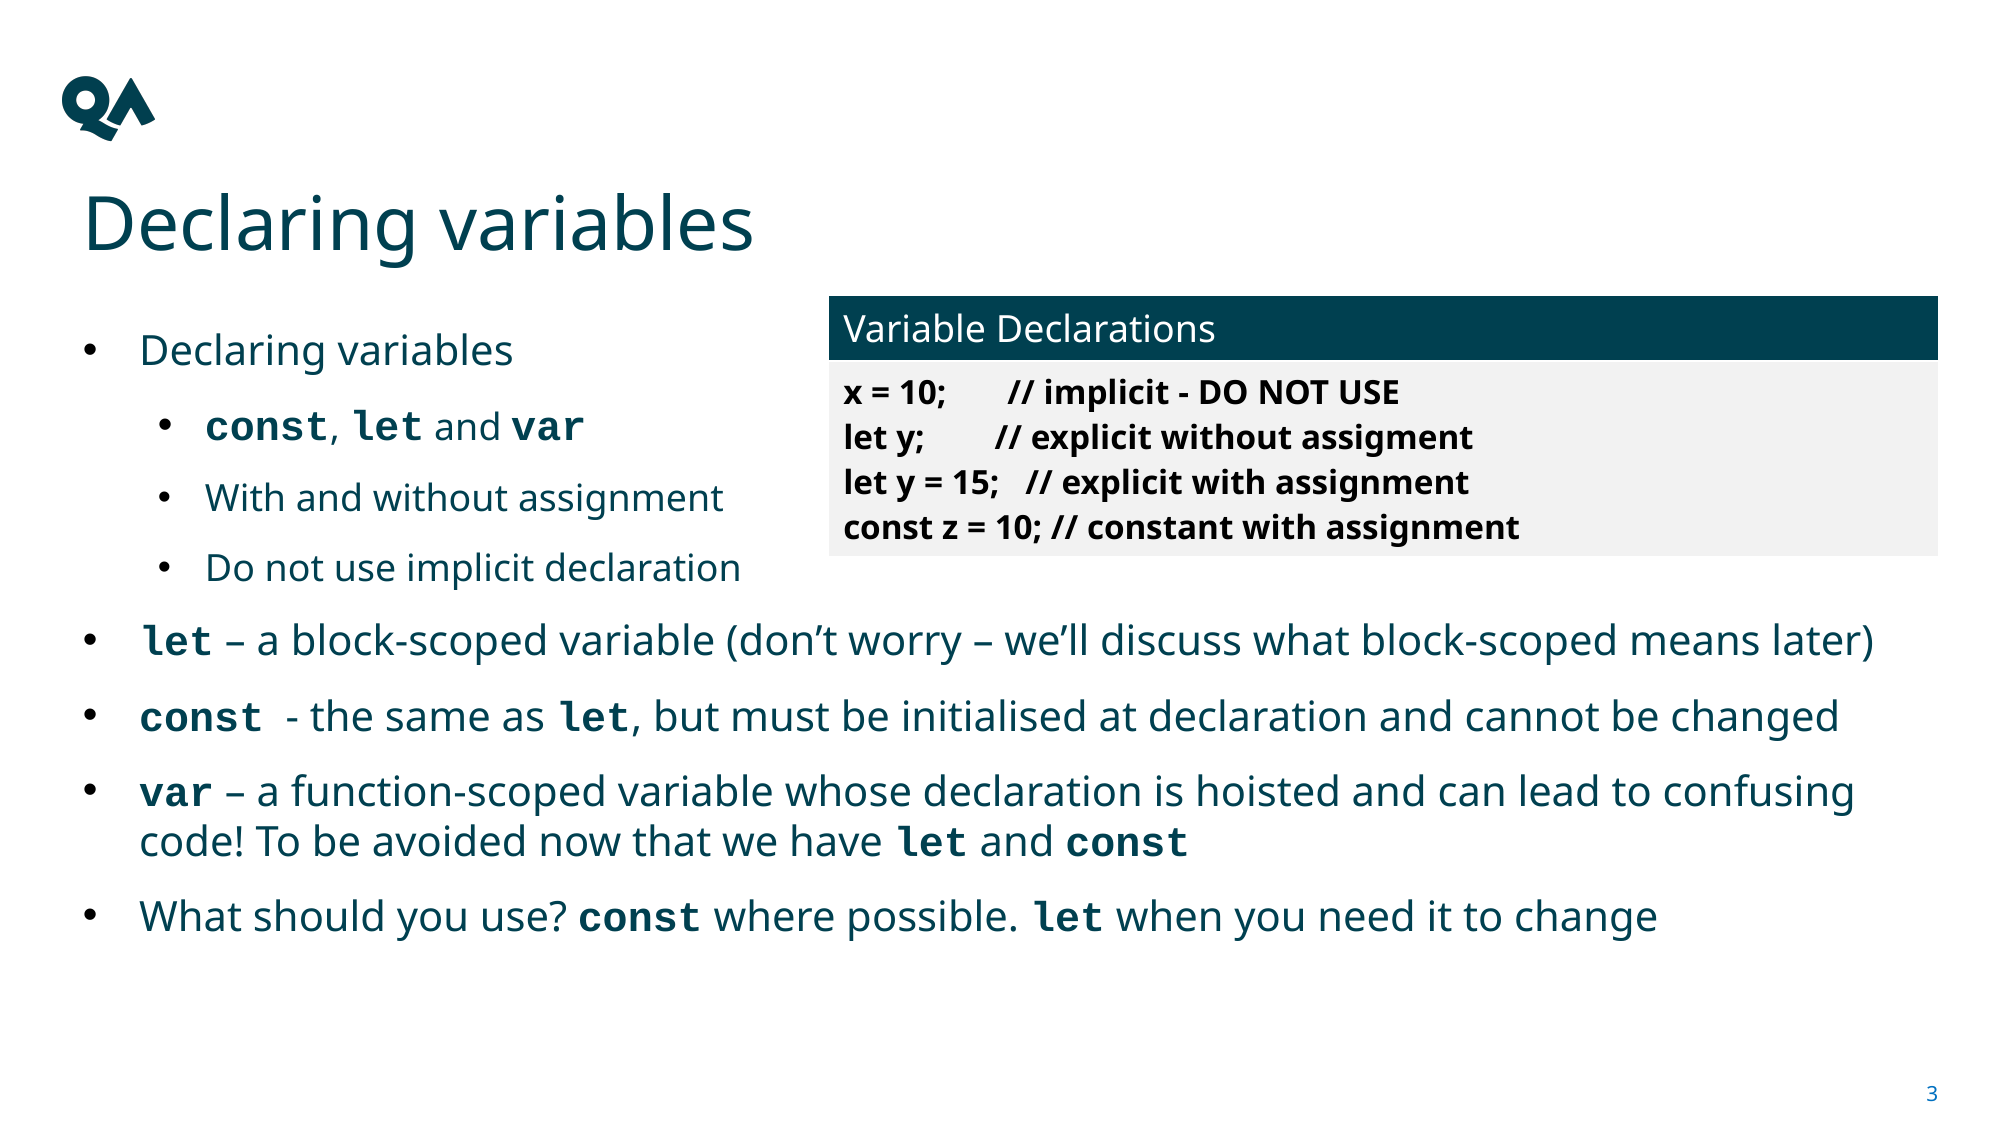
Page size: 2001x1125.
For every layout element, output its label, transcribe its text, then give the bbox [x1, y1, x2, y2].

list Declaring variables const, let and var With and without assignment Do not use implicit declaration let – a block-scoped variable (don’t worry – we’ll discuss what block-scoped means later) const - the same as let, but must be initialised at declaration and cannot be changed var – a function-scoped variable whose declaration is hoisted and can lead to confusing code! To be avoided now that we have let and const What should you use? const where possible. let when you need it to change [67, 316, 1939, 1063]
table_header Variable Declarations [829, 296, 1938, 360]
picture [44, 61, 173, 153]
table_cell x = 10; // implicit - DO NOT USE let y; // explicit without assigment let y = 15; // explicit with assignment const z = 10; // constant with assignment [829, 362, 1938, 556]
title Declaring variables [67, 128, 1620, 273]
picture [77, 91, 94, 109]
